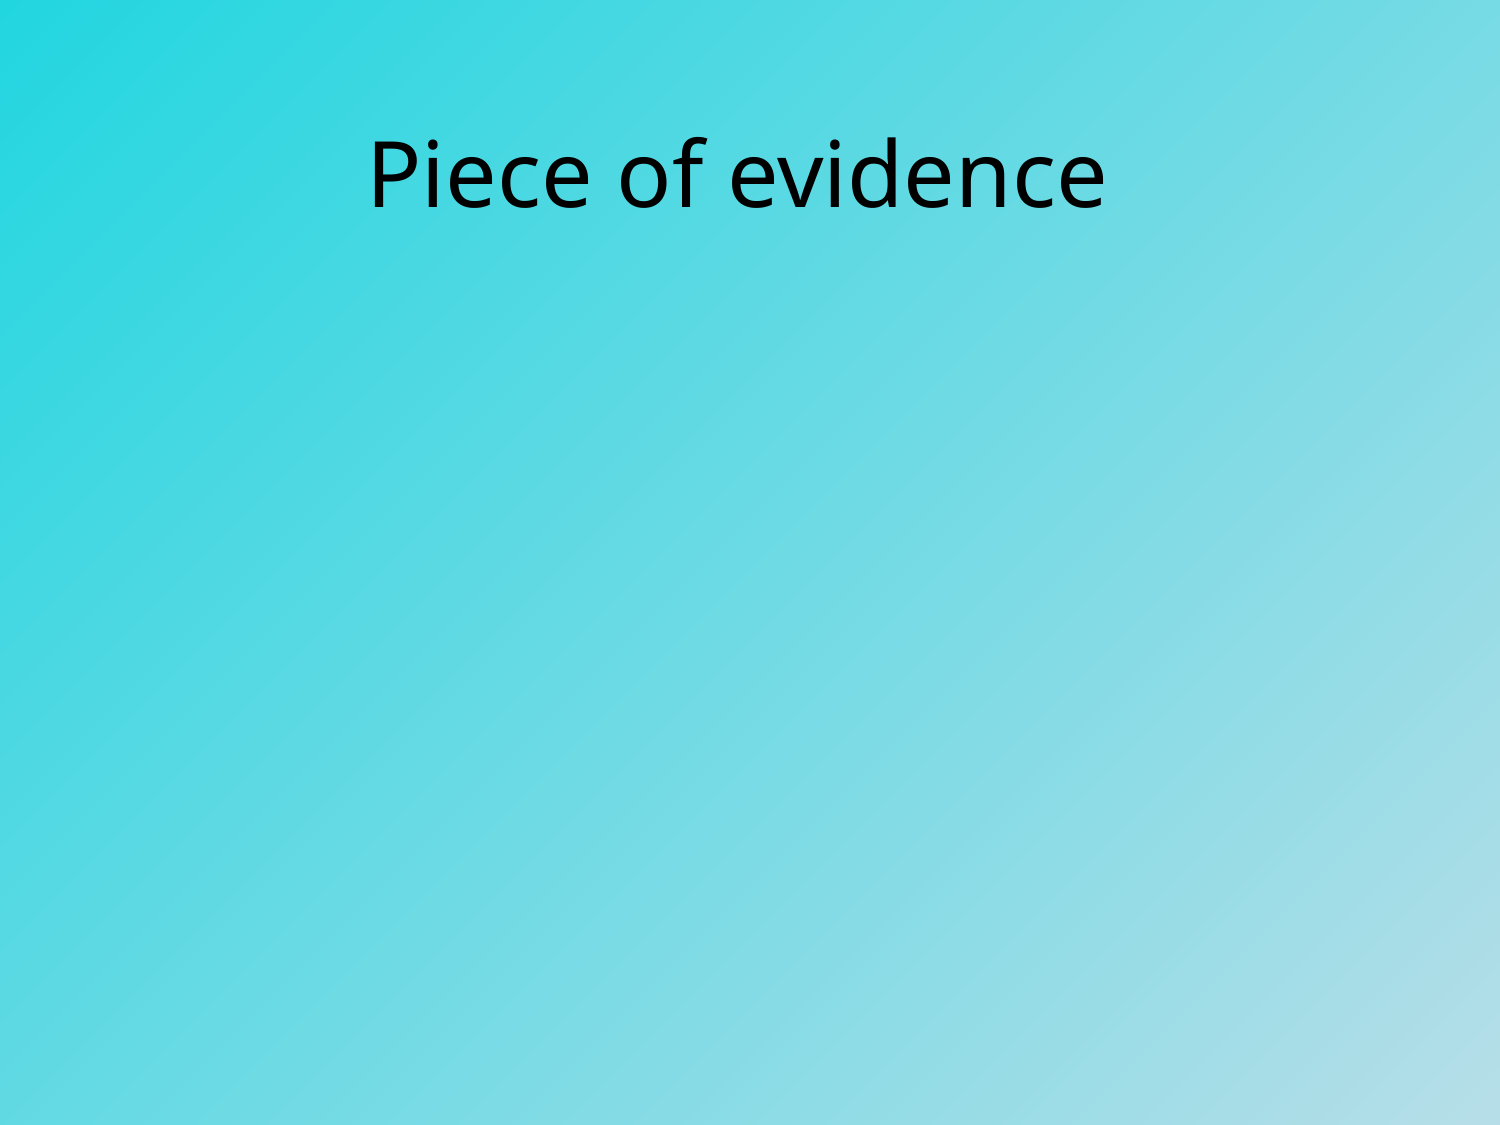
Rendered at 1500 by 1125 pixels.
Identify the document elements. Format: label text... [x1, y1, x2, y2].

title Piece of evidence [99, 50, 1375, 292]
